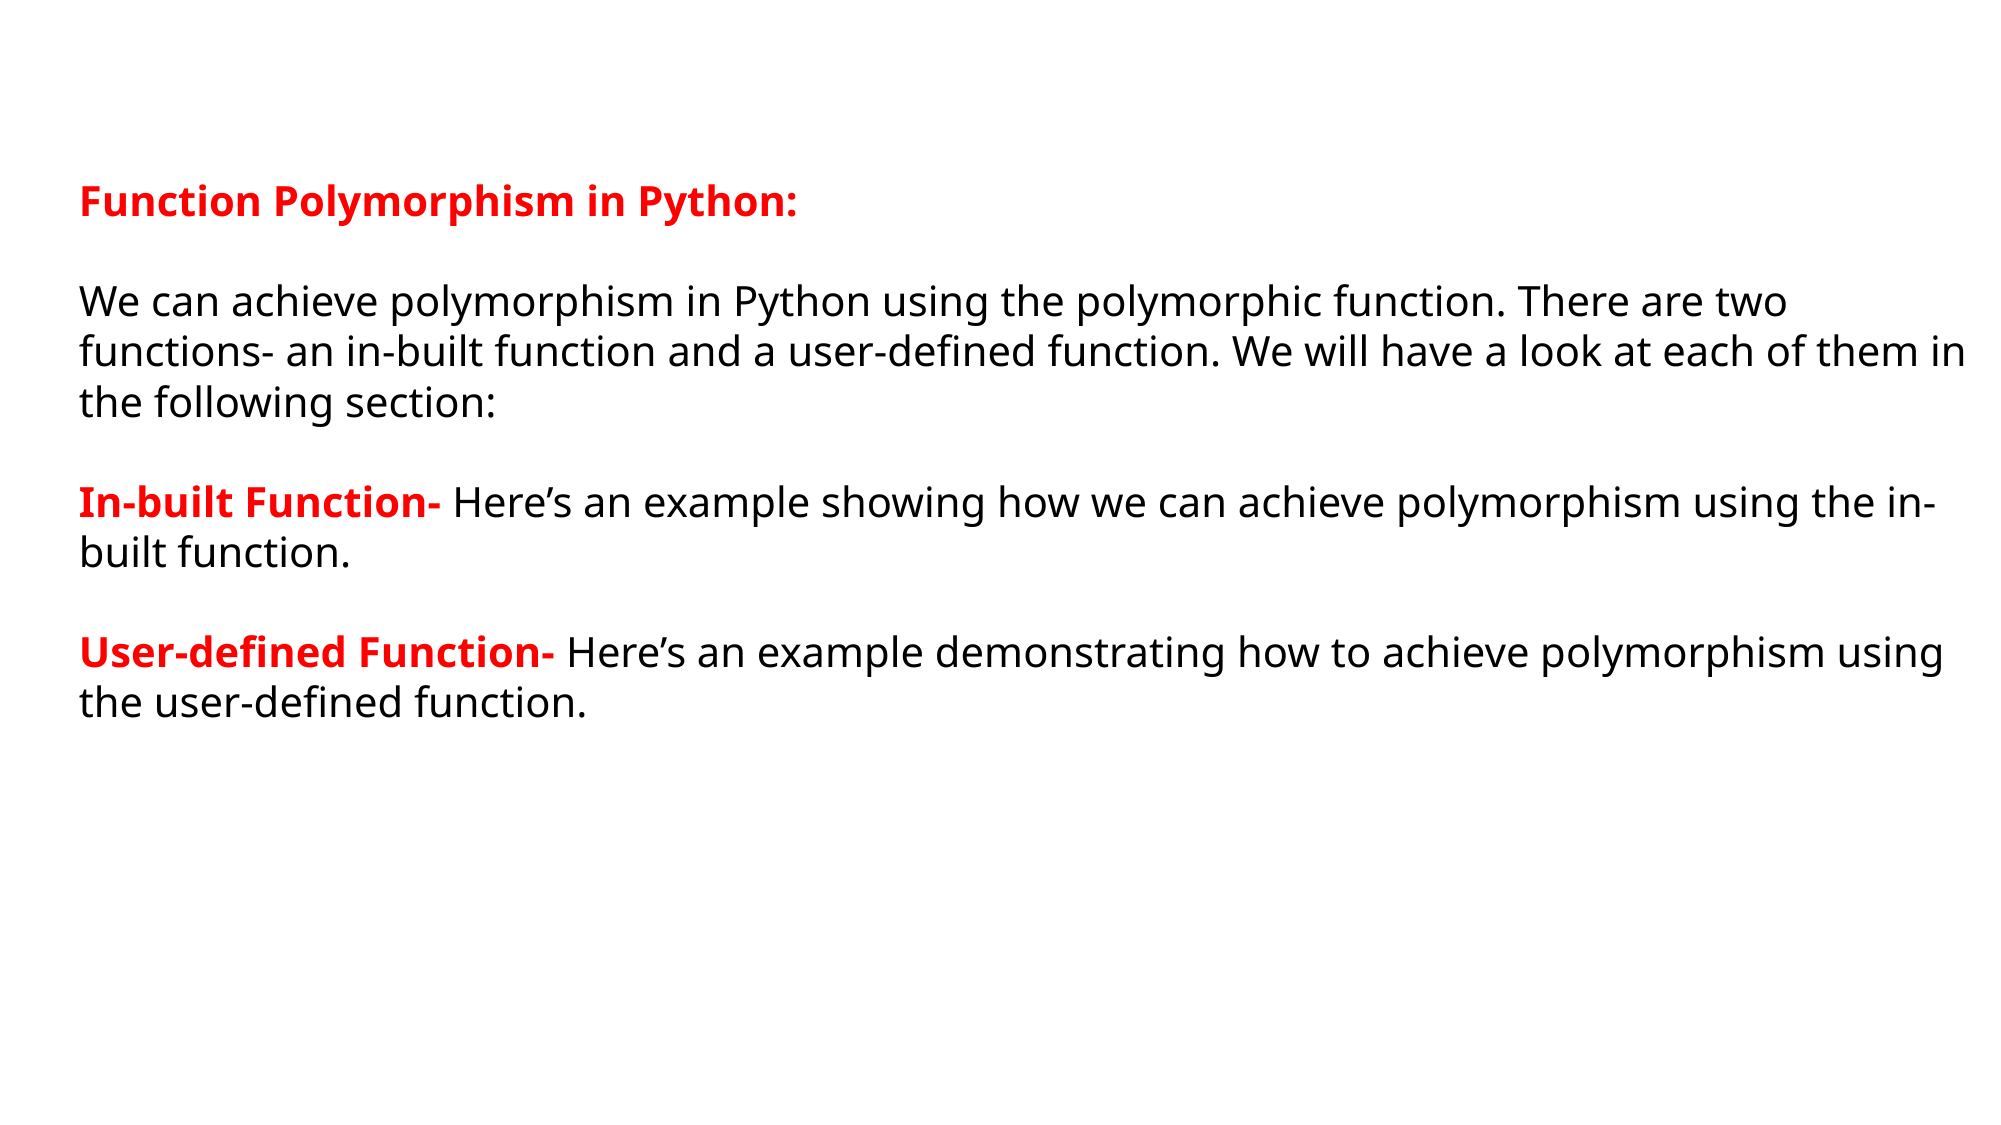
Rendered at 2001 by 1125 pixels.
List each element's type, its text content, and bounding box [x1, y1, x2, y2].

text_box Function Polymorphism in Python: We can achieve polymorphism in Python using the polymorphic function. There are two functions- an in-built function and a user-defined function. We will have a look at each of them in the following section: In-built Function- Here’s an example showing how we can achieve polymorphism using the in-built function. User-defined Function- Here’s an example demonstrating how to achieve polymorphism using the user-defined function. [64, 167, 1984, 733]
